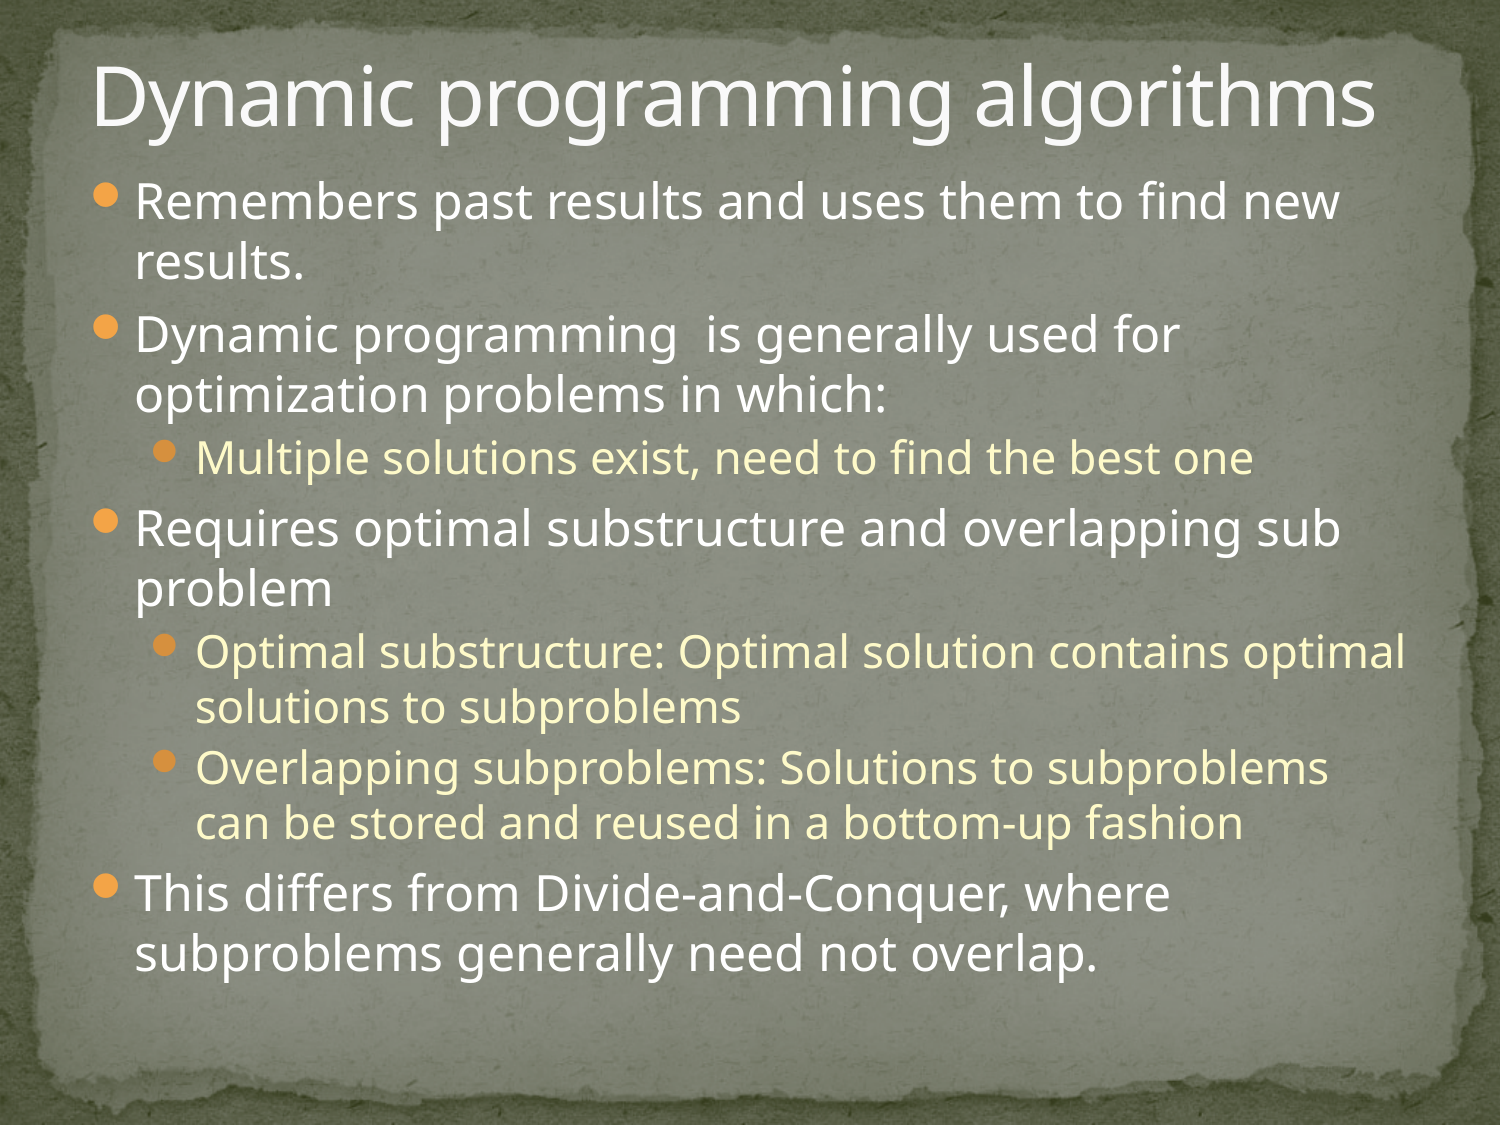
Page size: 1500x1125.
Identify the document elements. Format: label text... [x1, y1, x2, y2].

list Remembers past results and uses them to find new results. Dynamic programming is generally used for optimization problems in which: Multiple solutions exist, need to find the best one Requires optimal substructure and overlapping sub problem Optimal substructure: Optimal solution contains optimal solutions to subproblems Overlapping subproblems: Solutions to subproblems can be stored and reused in a bottom-up fashion This differs from Divide-and-Conquer, where subproblems generally need not overlap. [75, 162, 1425, 1100]
title Dynamic programming algorithms [74, 24, 1425, 150]
